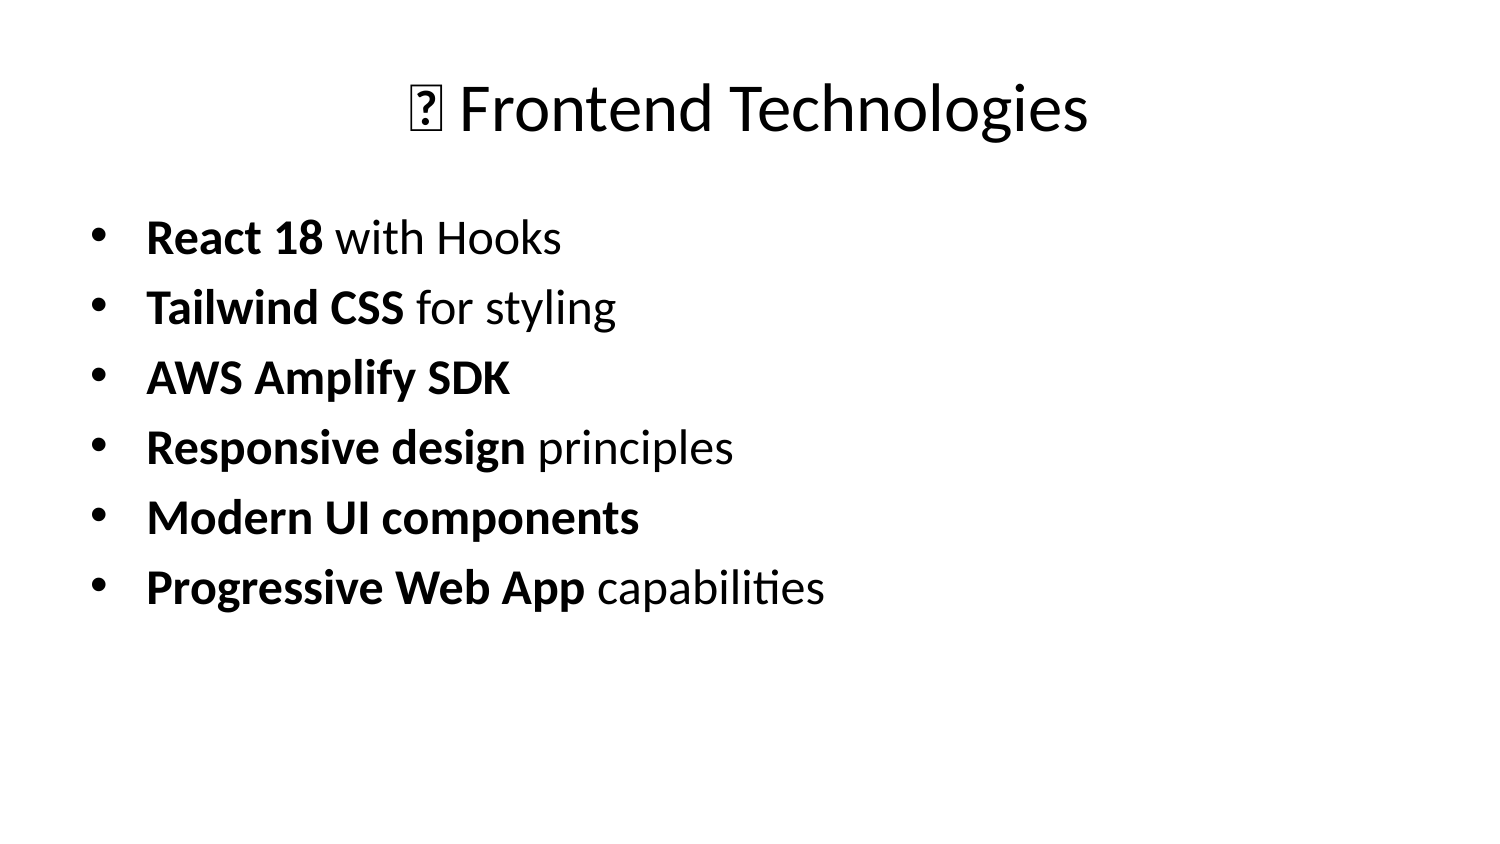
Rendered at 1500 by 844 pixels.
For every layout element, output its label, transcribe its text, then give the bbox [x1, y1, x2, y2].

list React 18 with Hooks Tailwind CSS for styling AWS Amplify SDK Responsive design principles Modern UI components Progressive Web App capabilities [75, 196, 1425, 754]
title 🎨 Frontend Technologies [75, 33, 1425, 175]
